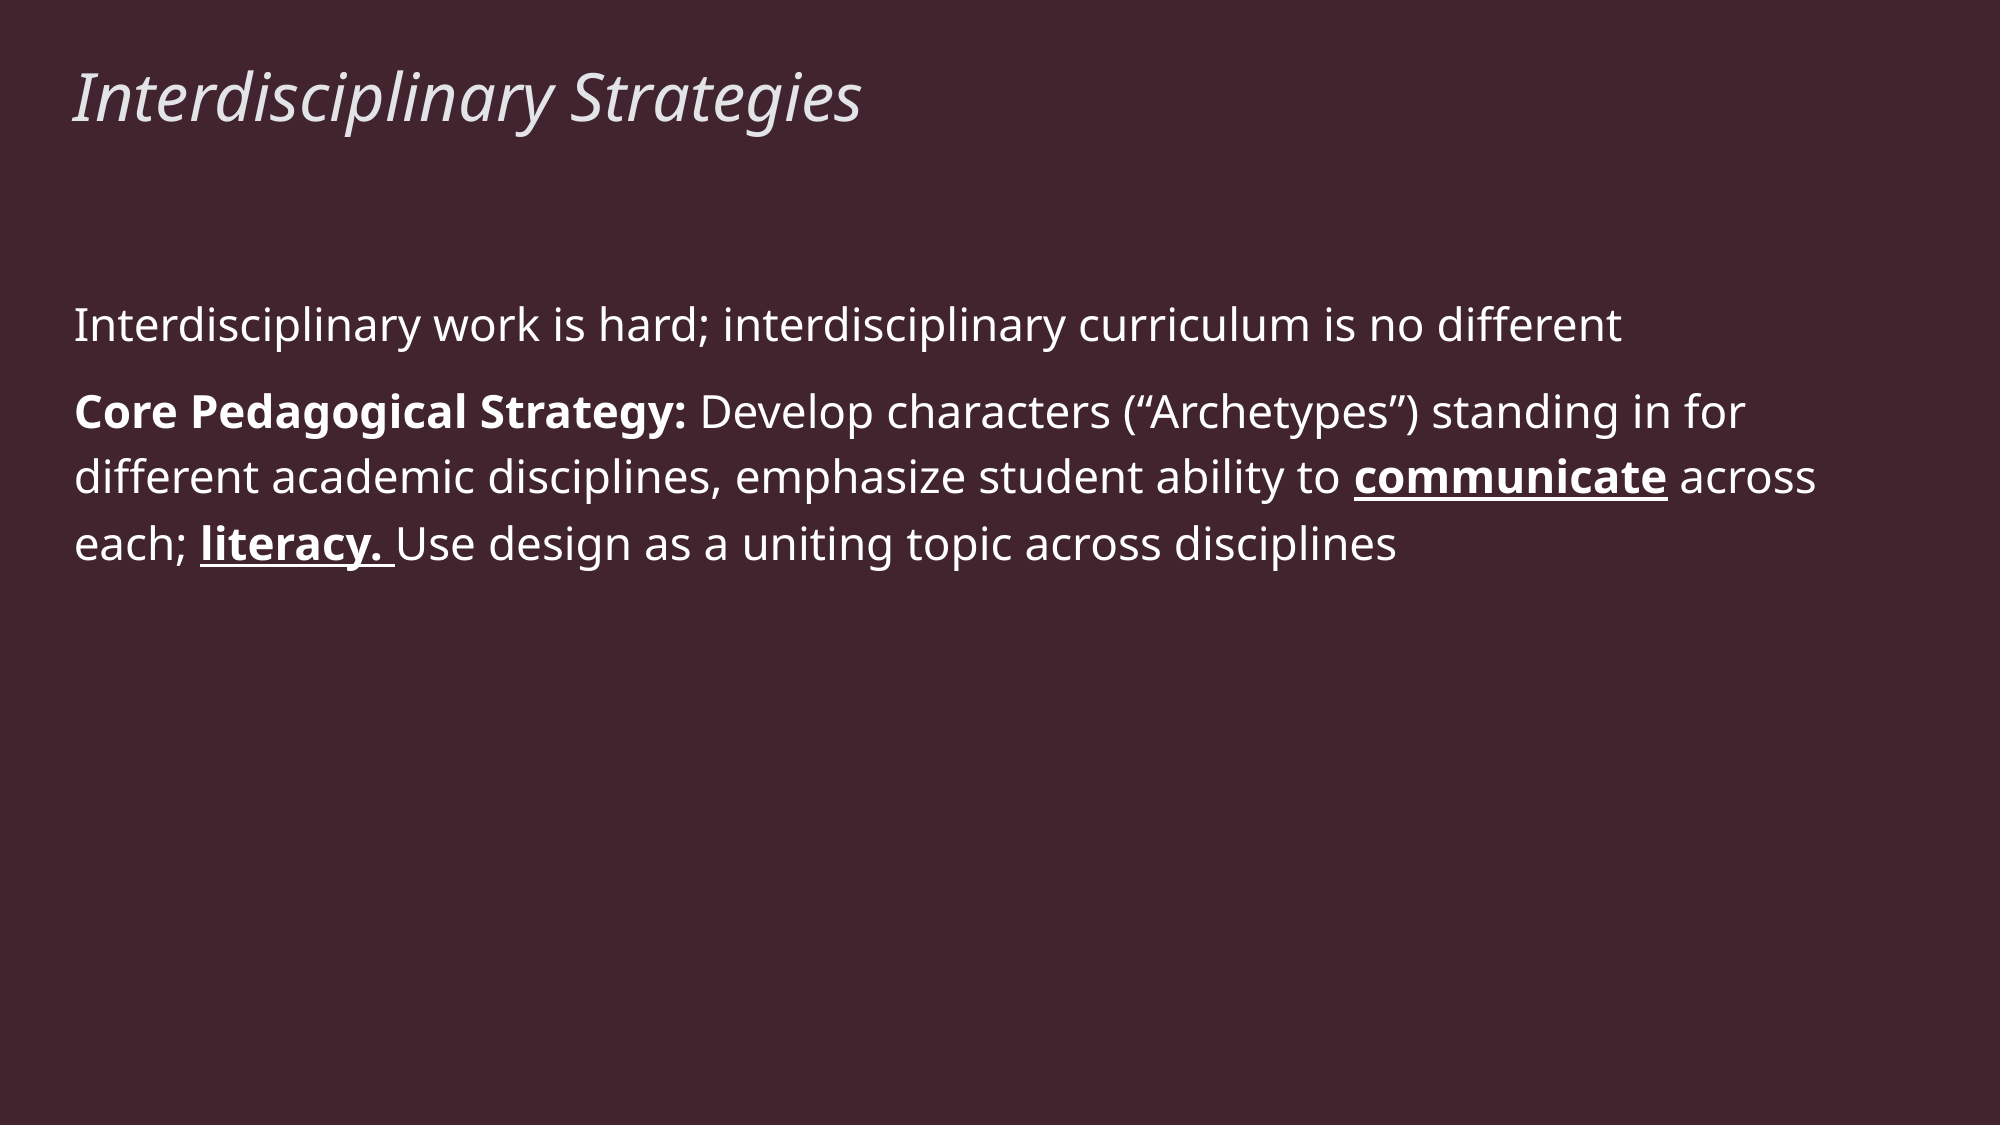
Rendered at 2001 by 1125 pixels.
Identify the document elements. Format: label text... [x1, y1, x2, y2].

title Interdisciplinary Strategies [73, 63, 1928, 251]
list Interdisciplinary work is hard; interdisciplinary curriculum is no different Core Pedagogical Strategy: Develop characters (“Archetypes”) standing in for different academic disciplines, emphasize student ability to communicate across each; literacy. Use design as a uniting topic across disciplines [73, 284, 1927, 906]
